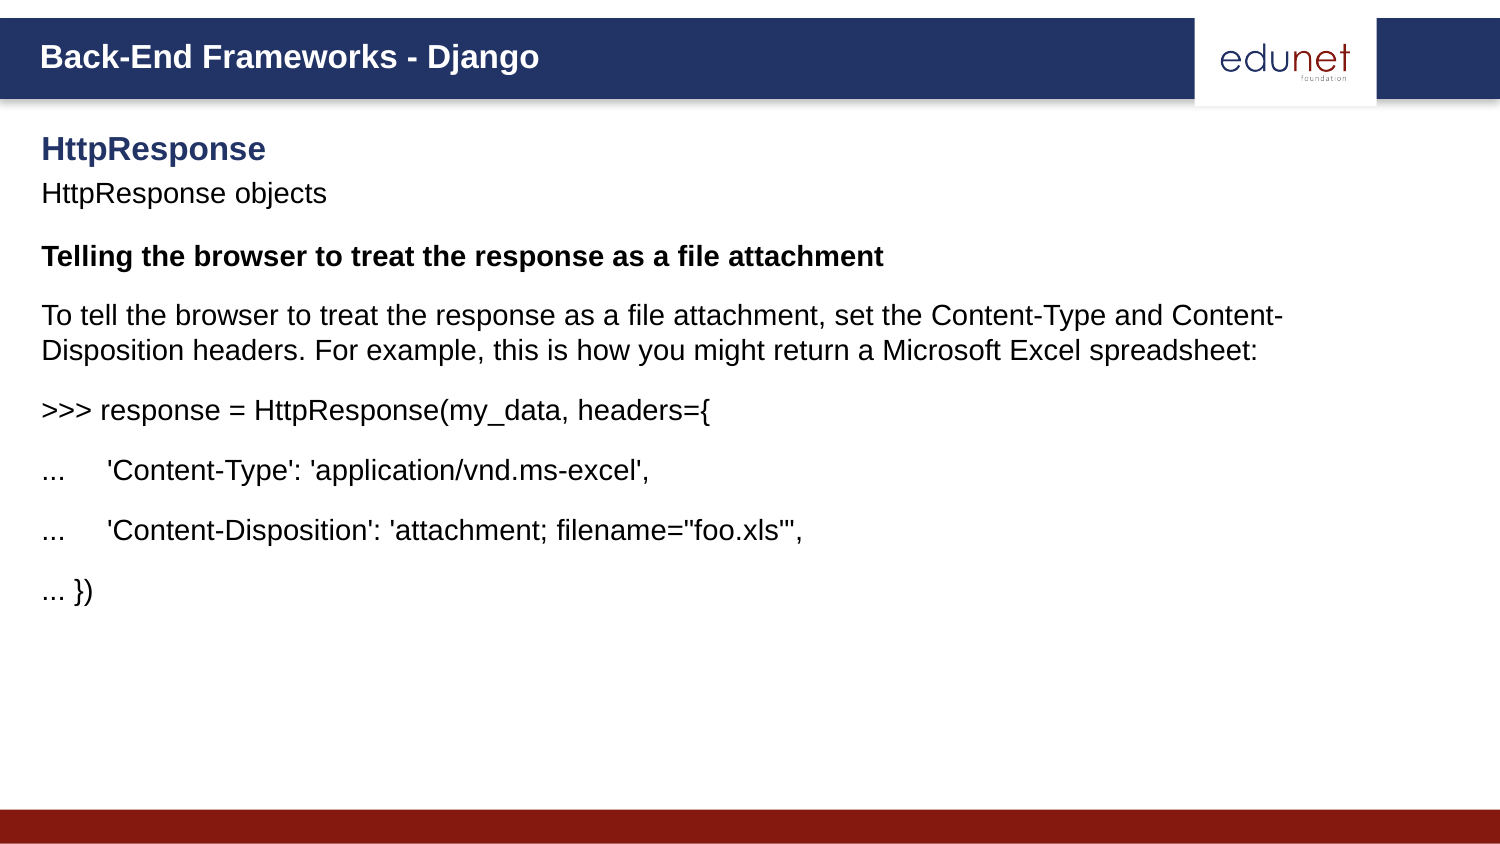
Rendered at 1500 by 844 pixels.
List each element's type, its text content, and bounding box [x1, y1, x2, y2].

text_box Telling the browser to treat the response as a file attachment To tell the browser to treat the response as a file attachment, set the Content-Type and Content-Disposition headers. For example, this is how you might return a Microsoft Excel spreadsheet: >>> response = HttpResponse(my_data, headers={ ... 'Content-Type': 'application/vnd.ms-excel', ... 'Content-Disposition': 'attachment; filename="foo.xls"', ... }) [26, 221, 1430, 507]
text_box HttpResponse [26, 112, 950, 170]
picture [1215, 38, 1356, 86]
list HttpResponse objects [26, 159, 1430, 221]
